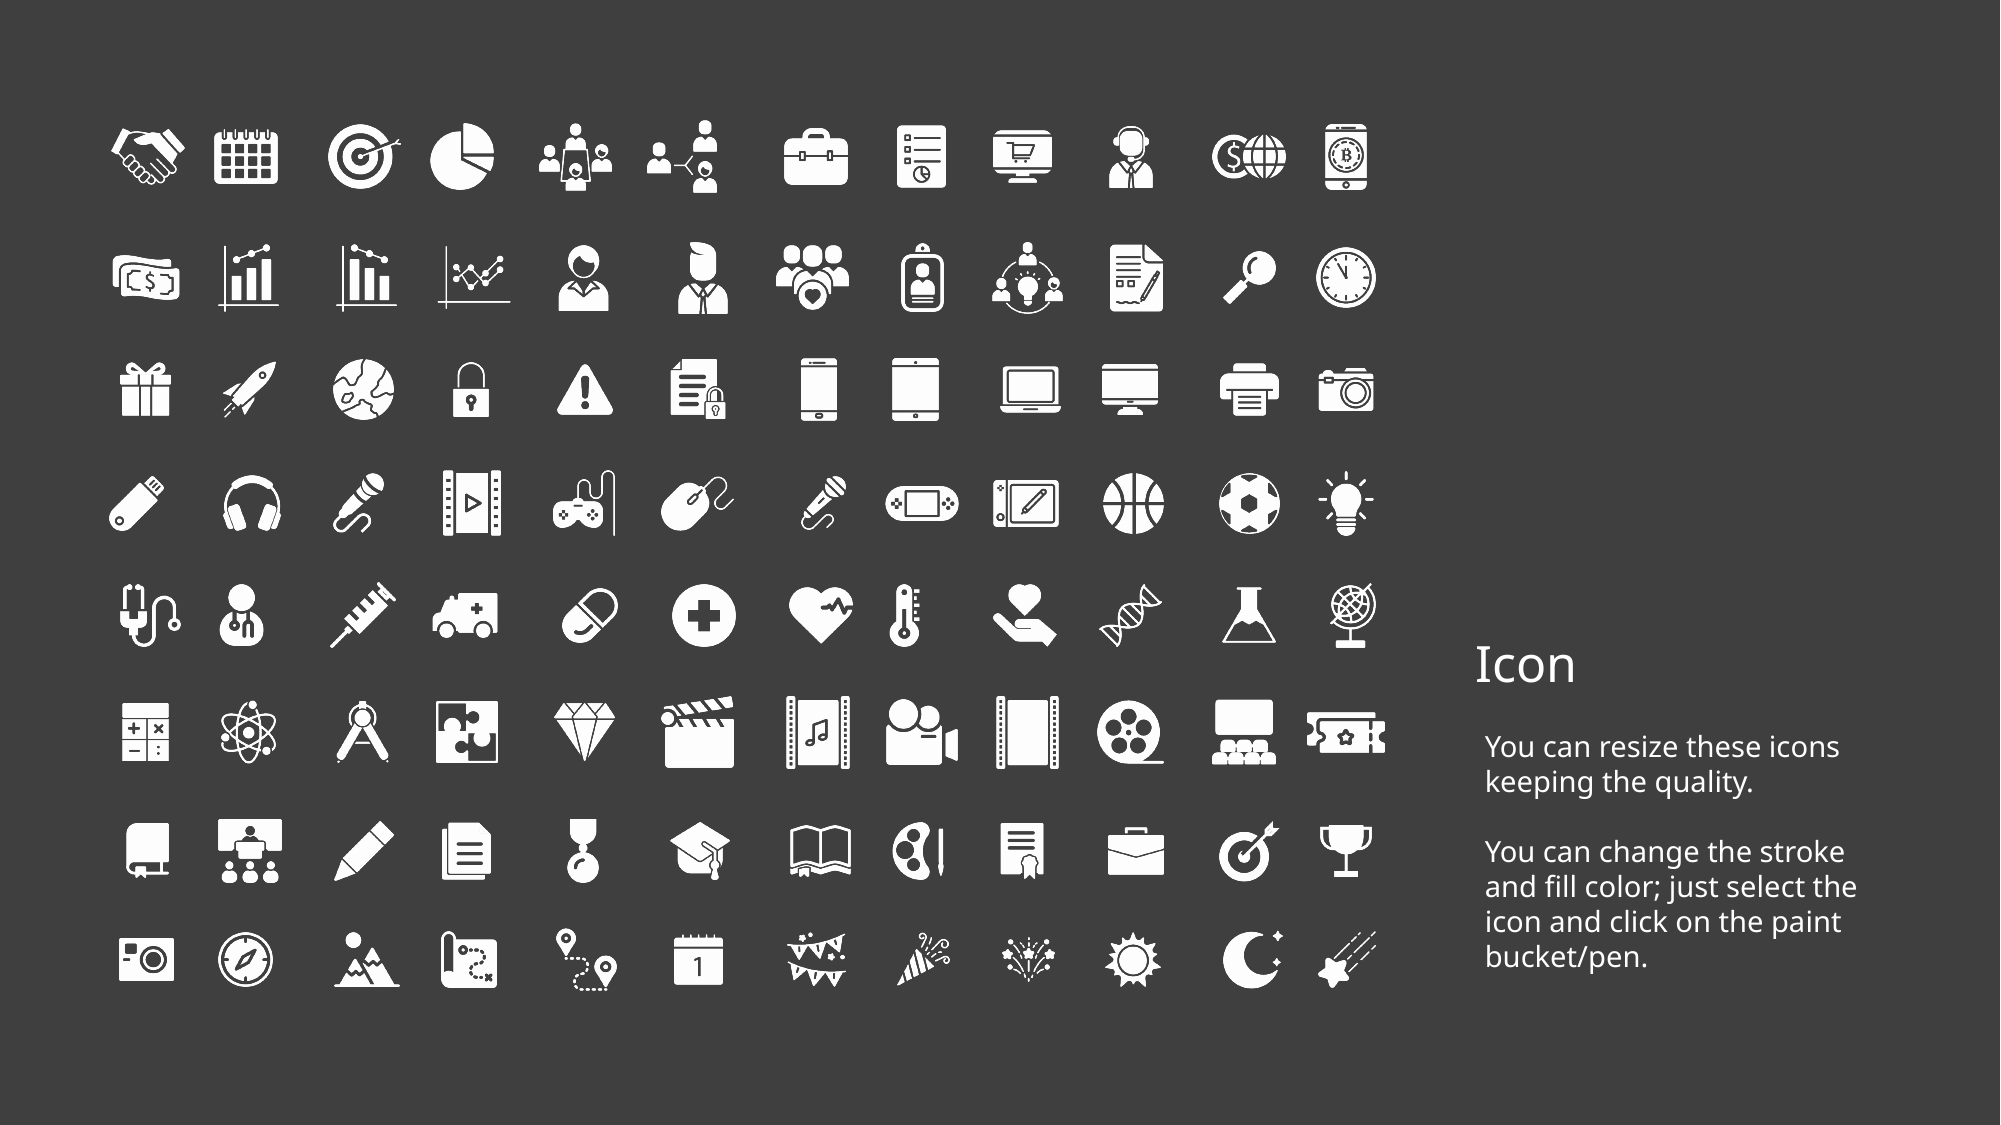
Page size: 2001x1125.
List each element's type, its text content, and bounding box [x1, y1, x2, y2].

picture [1219, 473, 1280, 534]
picture [333, 359, 395, 420]
picture [1002, 936, 1055, 983]
picture [122, 703, 169, 762]
picture [993, 480, 1059, 527]
picture [897, 932, 950, 987]
picture [661, 475, 734, 531]
picture [1109, 125, 1154, 188]
picture [670, 822, 730, 880]
picture [885, 699, 959, 765]
picture [790, 825, 851, 877]
picture [558, 245, 609, 311]
picture [111, 128, 185, 185]
picture [218, 819, 282, 883]
picture [1222, 930, 1283, 989]
picture [213, 129, 279, 184]
picture [776, 245, 849, 310]
text_box You can resize these icons keeping the quality. You can change the stroke and fill color; just select the icon and click on the paint bucket/pen. [1469, 720, 1901, 981]
picture [432, 593, 498, 638]
picture [900, 243, 944, 313]
picture [1324, 123, 1367, 190]
picture [1219, 820, 1280, 882]
picture [1320, 825, 1372, 877]
picture [891, 821, 945, 881]
picture [443, 470, 501, 536]
picture [333, 473, 384, 534]
picture [120, 362, 171, 417]
picture [539, 122, 612, 191]
picture [993, 130, 1052, 183]
picture [897, 125, 946, 189]
picture [889, 583, 920, 647]
picture [674, 933, 724, 986]
picture [218, 932, 274, 987]
picture [108, 475, 164, 531]
picture [801, 476, 846, 530]
text_box Icon [1460, 625, 1901, 700]
picture [1000, 366, 1061, 413]
picture [787, 932, 846, 987]
picture [441, 931, 498, 988]
picture [1098, 583, 1162, 647]
picture [1212, 699, 1276, 765]
picture [885, 485, 960, 521]
picture [786, 695, 850, 769]
picture [891, 357, 939, 421]
picture [993, 583, 1057, 647]
picture [556, 364, 613, 415]
picture [119, 583, 181, 647]
picture [1102, 364, 1159, 415]
picture [801, 357, 838, 421]
picture [661, 696, 734, 768]
picture [789, 586, 853, 644]
picture [1307, 711, 1385, 753]
picture [218, 584, 265, 647]
picture [1222, 587, 1277, 644]
picture [1000, 822, 1045, 879]
picture [126, 823, 170, 879]
picture [1330, 583, 1376, 648]
picture [1317, 368, 1374, 411]
picture [336, 243, 398, 312]
picture [437, 246, 511, 310]
picture [646, 120, 717, 193]
picture [1223, 251, 1276, 304]
picture [335, 701, 390, 764]
picture [1317, 471, 1374, 536]
picture [992, 242, 1063, 314]
picture [783, 128, 848, 186]
picture [119, 938, 174, 981]
picture [996, 695, 1060, 769]
picture [330, 582, 396, 648]
picture [221, 700, 277, 764]
picture [1316, 247, 1376, 309]
picture [672, 583, 736, 647]
picture [223, 361, 276, 418]
picture [1110, 243, 1163, 312]
picture [554, 703, 615, 761]
picture [552, 470, 615, 536]
picture [1220, 363, 1279, 416]
picture [567, 819, 599, 883]
picture [334, 821, 394, 881]
picture [218, 243, 280, 312]
picture [670, 359, 727, 420]
picture [430, 123, 494, 190]
picture [442, 821, 492, 881]
picture [1096, 700, 1164, 764]
picture [1105, 932, 1162, 987]
picture [1103, 473, 1164, 534]
picture [1212, 134, 1287, 179]
picture [453, 362, 489, 417]
picture [555, 927, 617, 991]
picture [222, 475, 281, 532]
picture [1318, 930, 1376, 988]
picture [112, 255, 181, 300]
picture [562, 587, 618, 643]
picture [677, 242, 728, 314]
picture [333, 932, 400, 987]
picture [1108, 827, 1165, 875]
picture [328, 124, 402, 189]
picture [436, 701, 498, 764]
